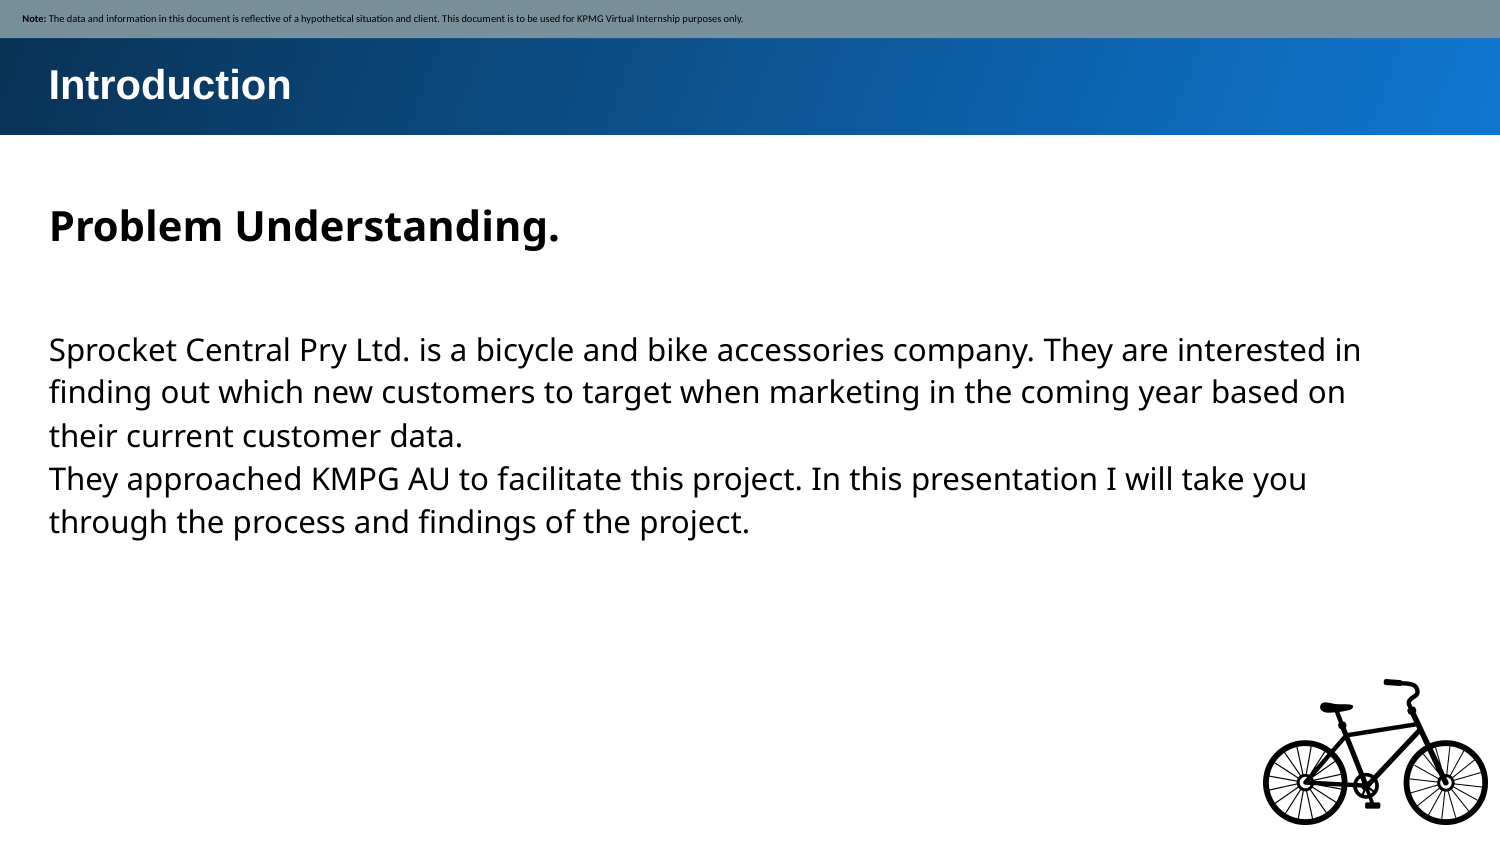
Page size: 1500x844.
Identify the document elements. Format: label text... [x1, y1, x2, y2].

text_box Sprocket Central Pry Ltd. is a bicycle and bike accessories company. They are interested in finding out which new customers to target when marketing in the coming year based on their current customer data. They approached KMPG AU to facilitate this project. In this presentation I will take you through the process and findings of the project. [33, 309, 1400, 555]
picture [1262, 679, 1488, 825]
text_box [0, 39, 1500, 135]
text_box Note: The data and information in this document is reflective of a hypothetical situation and client. This document is to be used for KPMG Virtual Internship purposes only. [0, 0, 1500, 39]
text_box Problem Understanding. [33, 177, 1439, 266]
text_box Introduction [33, 43, 1464, 124]
